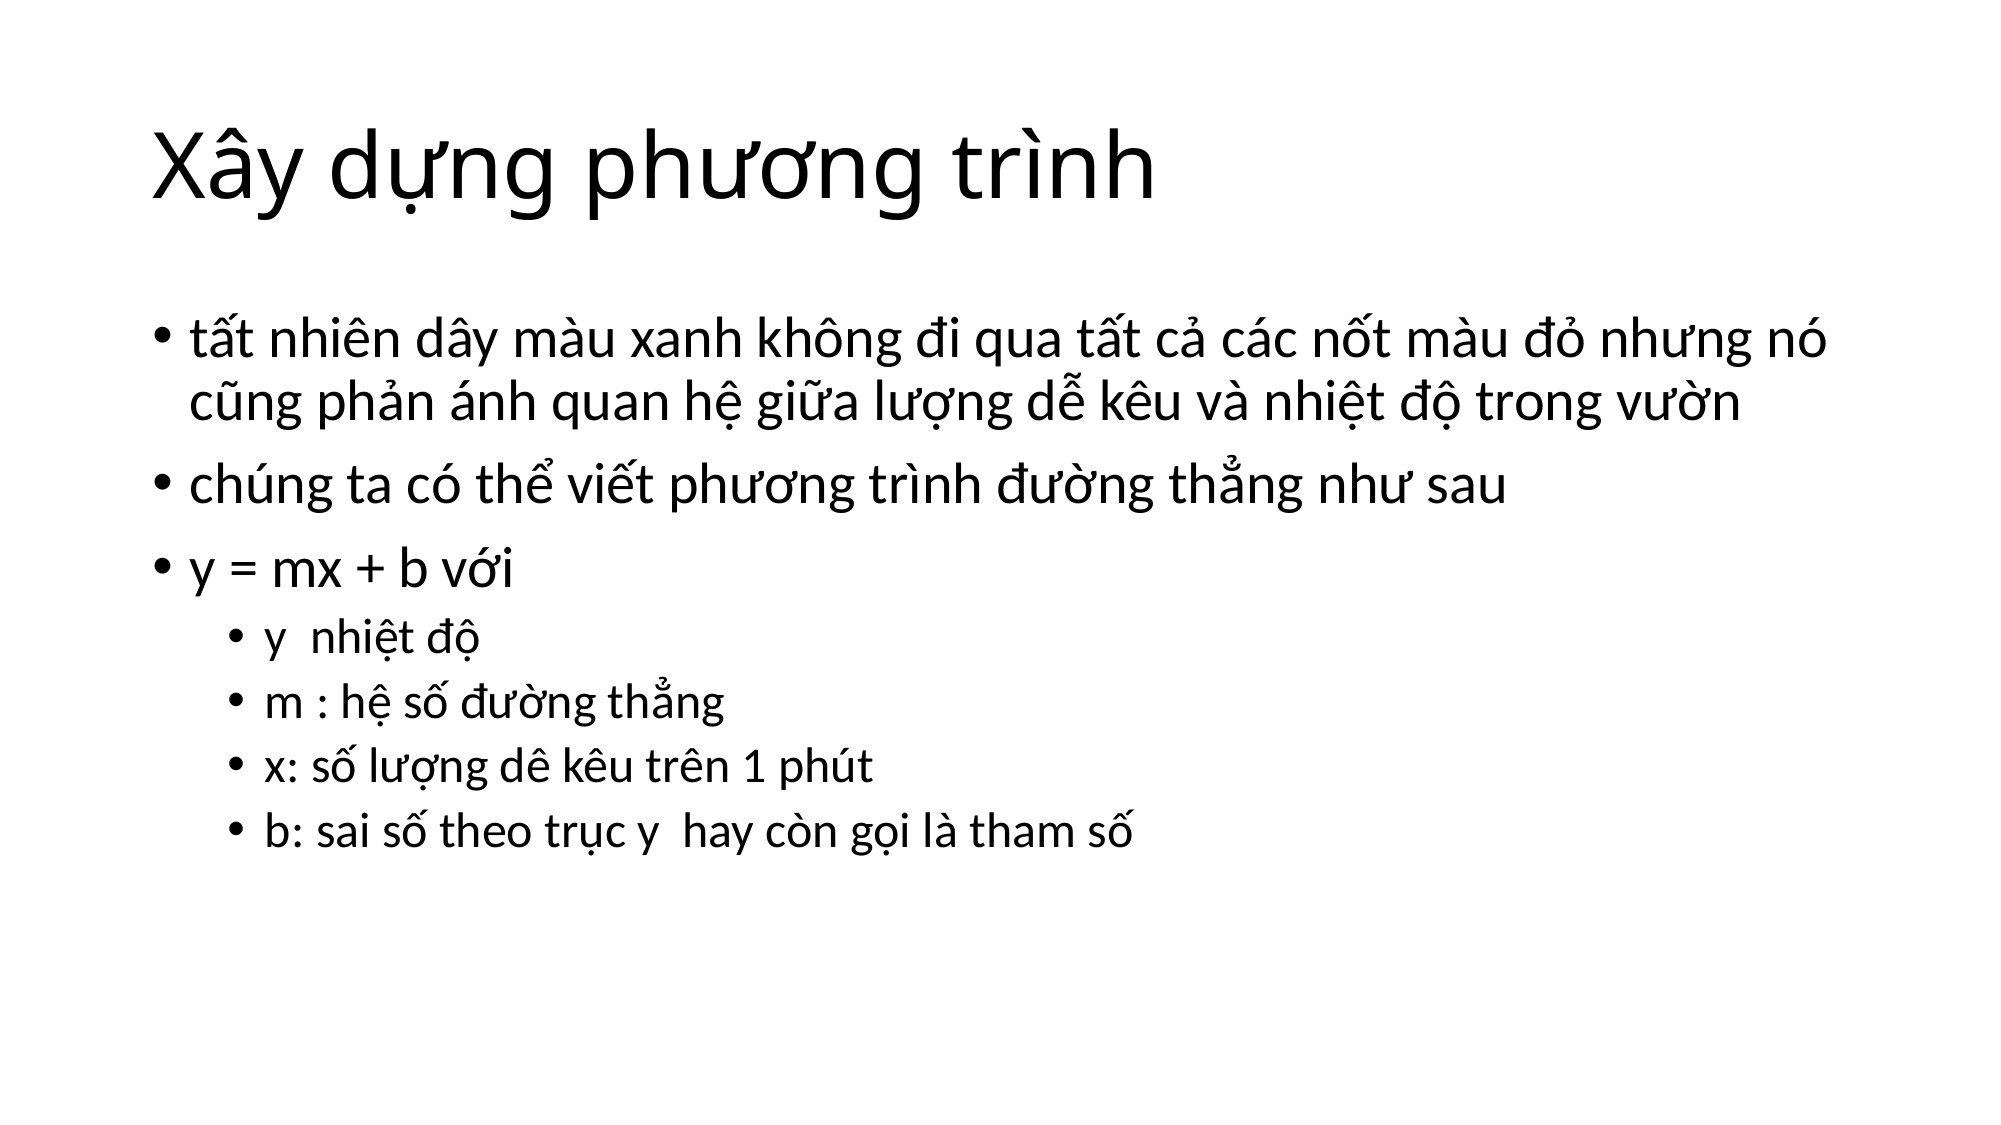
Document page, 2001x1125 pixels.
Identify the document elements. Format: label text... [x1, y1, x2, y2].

list tất nhiên dây màu xanh không đi qua tất cả các nốt màu đỏ nhưng nó cũng phản ánh quan hệ giữa lượng dễ kêu và nhiệt độ trong vườn chúng ta có thể viết phương trình đường thẳng như sau y = mx + b với y nhiệt độ m : hệ số đường thẳng x: số lượng dê kêu trên 1 phút b: sai số theo trục y hay còn gọi là tham số [137, 299, 1863, 1014]
title Xây dựng phương trình [137, 59, 1863, 278]
